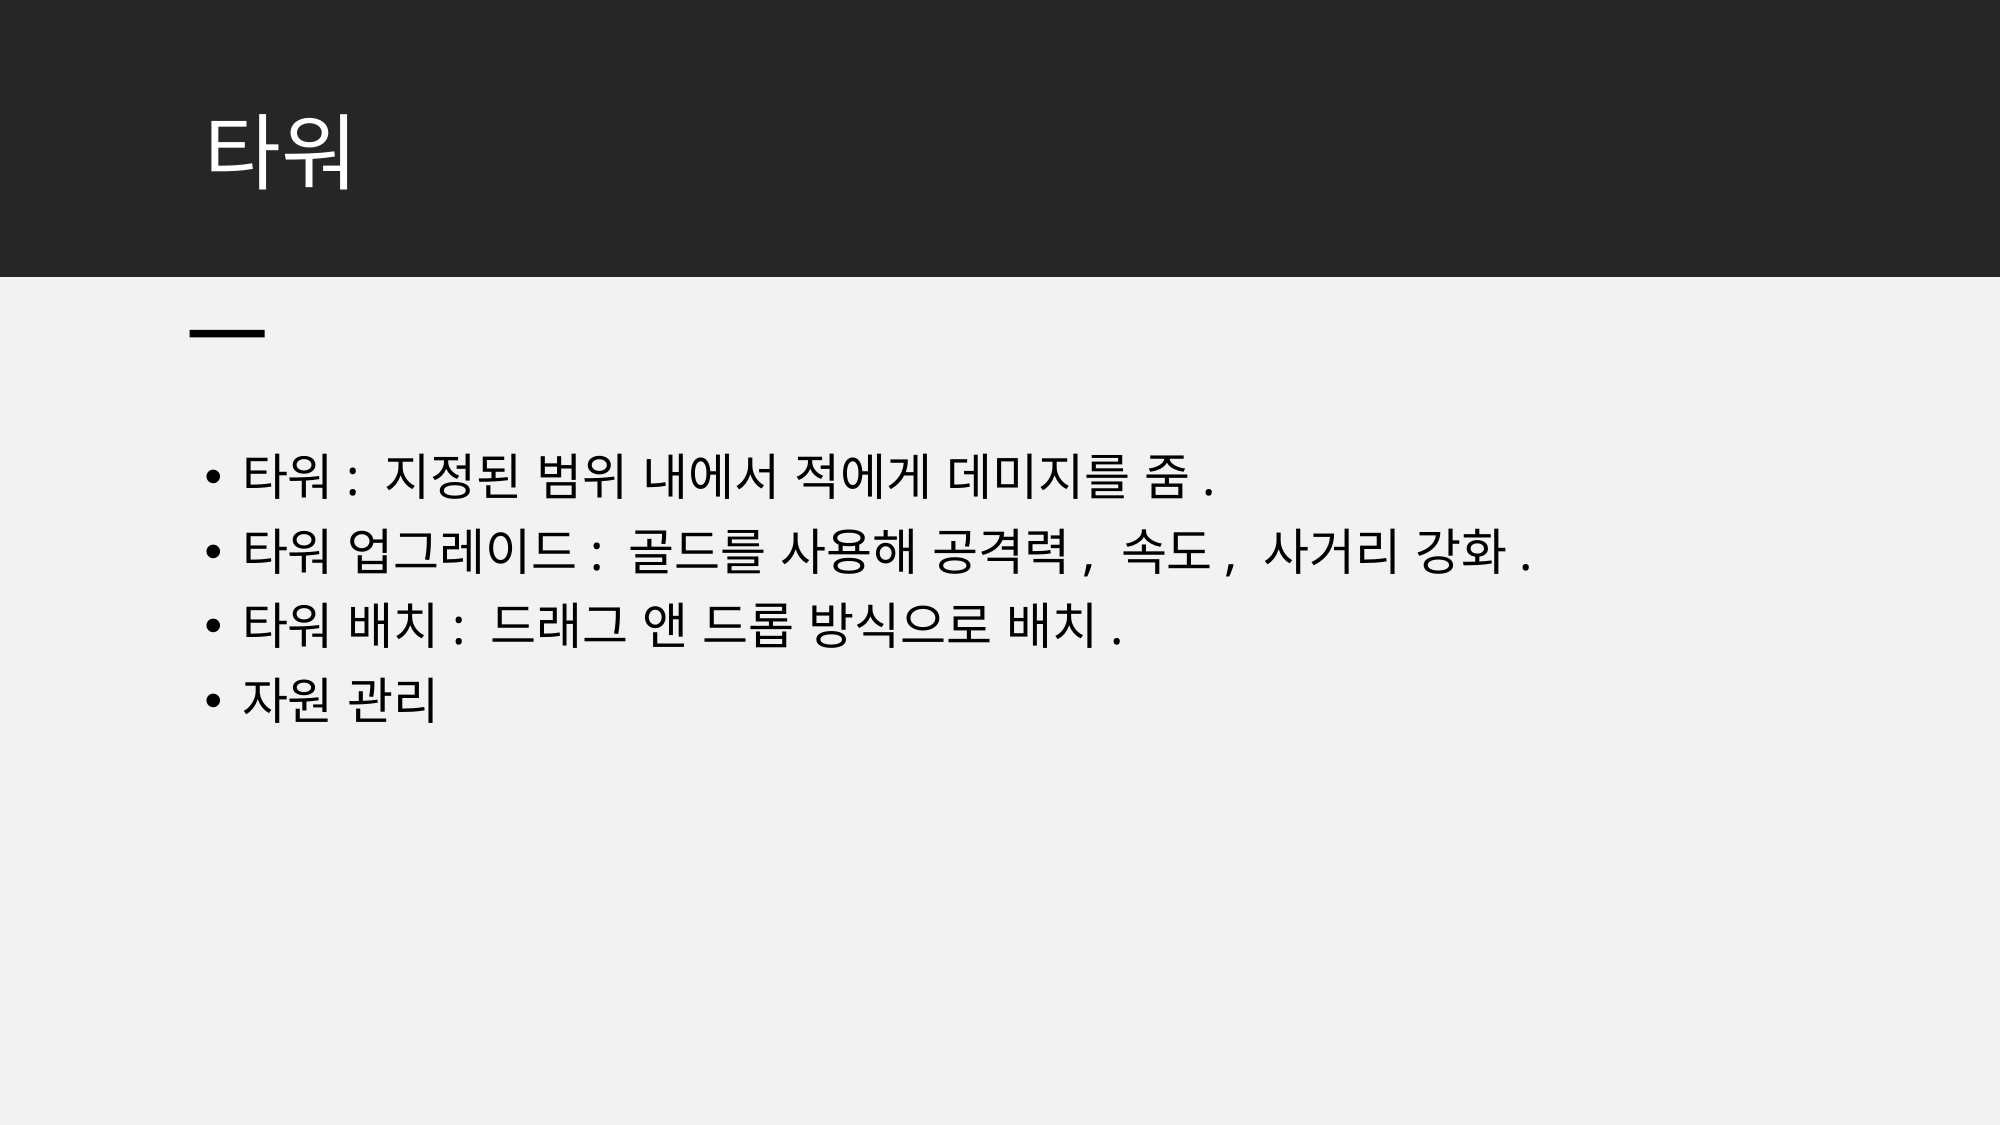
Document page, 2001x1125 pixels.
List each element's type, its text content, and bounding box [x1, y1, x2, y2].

text_box [0, 0, 2000, 275]
title 타워 [189, 104, 1812, 253]
text_box [188, 328, 266, 339]
text_box [0, 275, 2000, 1125]
list 타워: 지정된 범위 내에서 적에게 데미지를 줌. 타워 업그레이드: 골드를 사용해 공격력, 속도, 사거리 강화. 타워 배치: 드래그 앤 드롭 방식으로 배치. 자원 관리 [189, 363, 1811, 1014]
